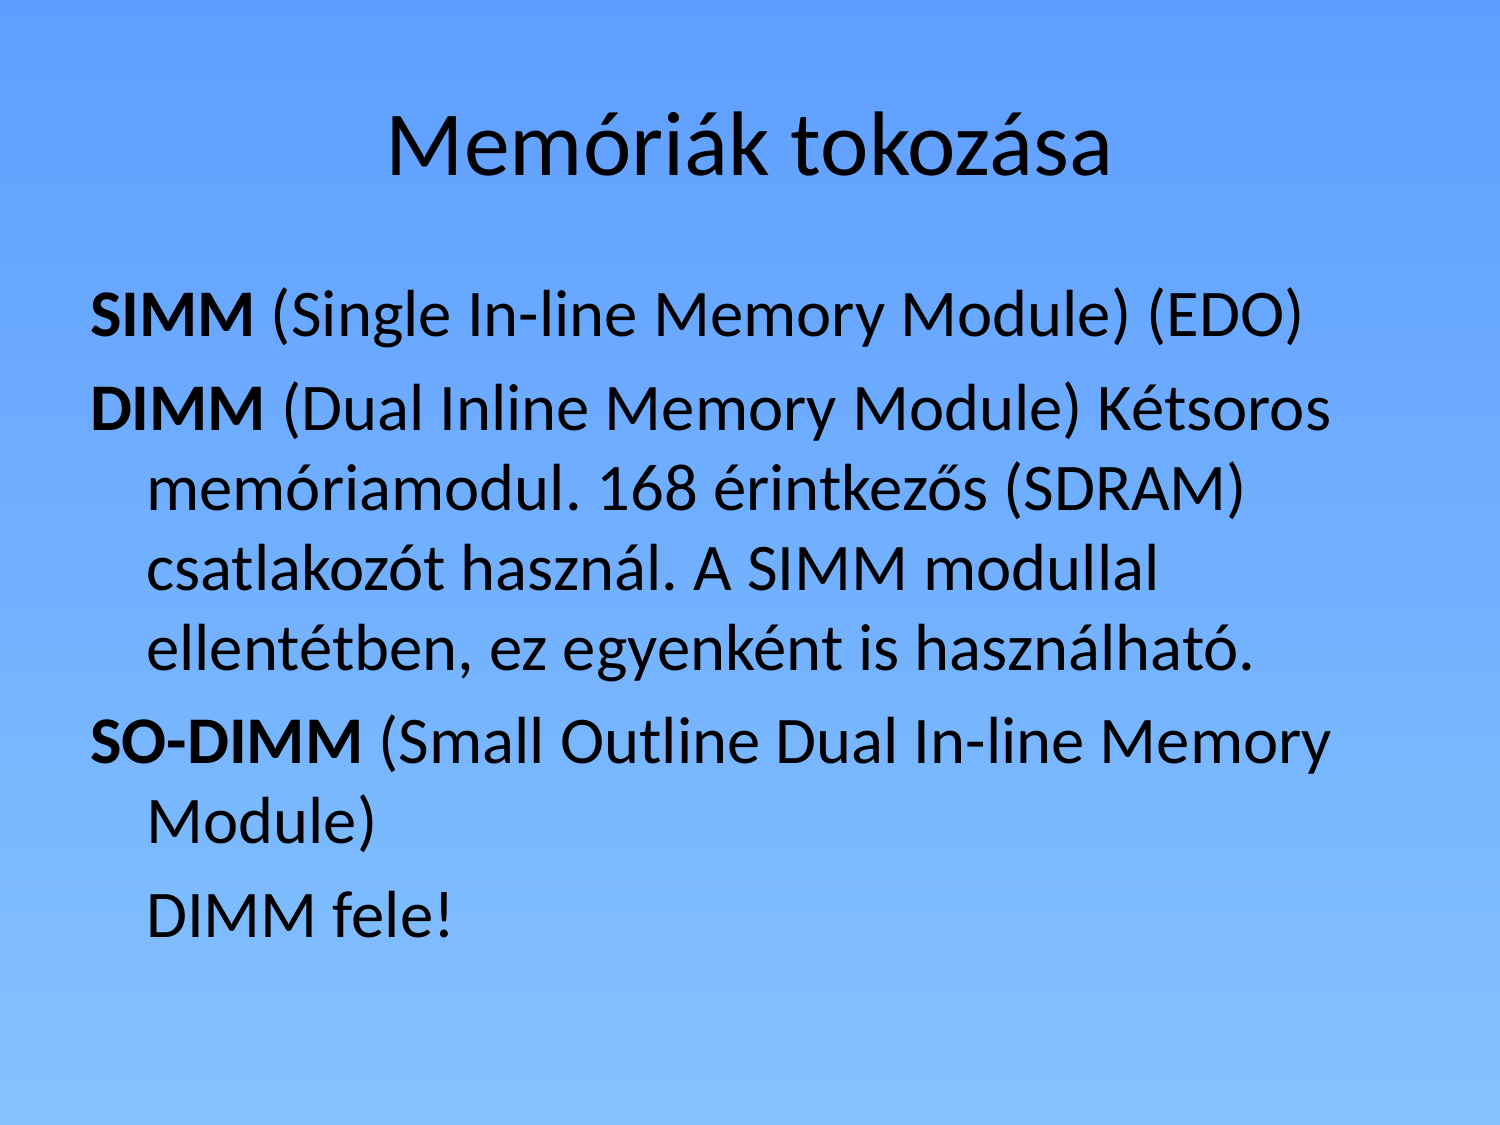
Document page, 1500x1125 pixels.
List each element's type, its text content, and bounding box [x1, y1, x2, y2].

list SIMM (Single In-line Memory Module) (EDO) DIMM (Dual Inline Memory Module) Kétsoros memóriamodul. 168 érintkezős (SDRAM) csatlakozót használ. A SIMM modullal ellentétben, ez egyenként is használható. SO-DIMM (Small Outline Dual In-line Memory Module) DIMM fele! [75, 262, 1425, 1005]
title Memóriák tokozása [75, 45, 1425, 233]
